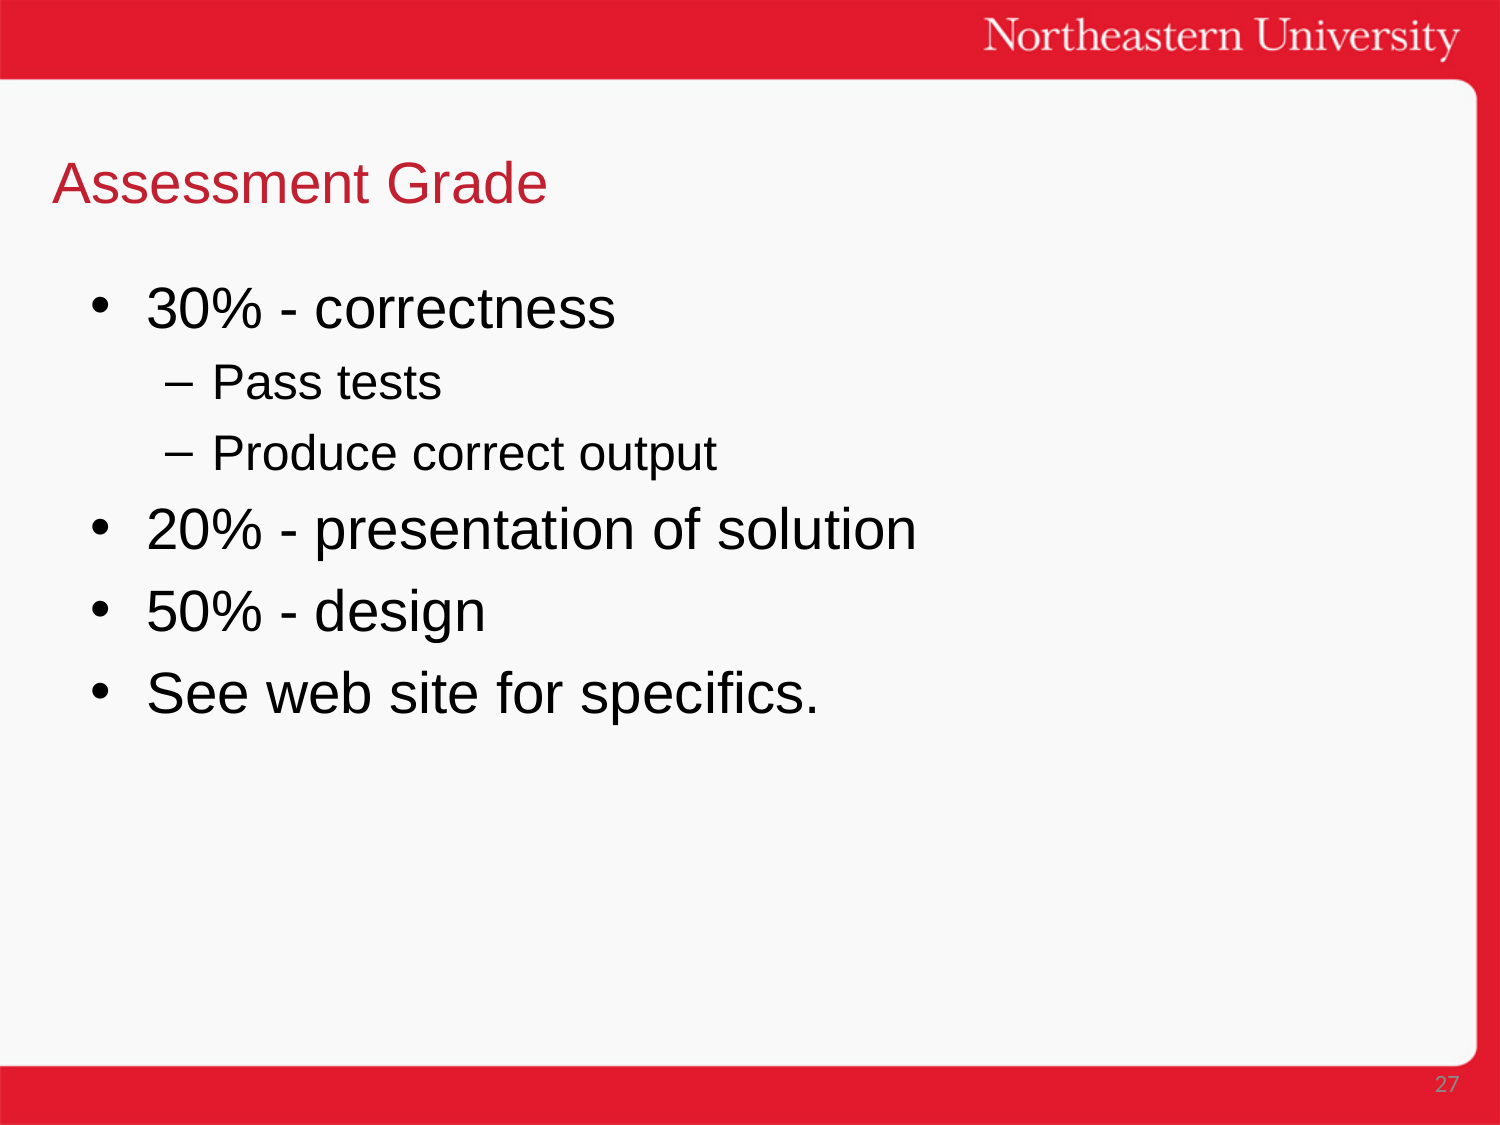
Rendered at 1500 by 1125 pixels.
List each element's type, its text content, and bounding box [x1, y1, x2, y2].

picture [0, 0, 1500, 1125]
slide_number 27 [1125, 1052, 1475, 1113]
list 30% - correctness Pass tests Produce correct output 20% - presentation of solution 50% - design See web site for specifics. [75, 263, 1350, 1005]
title Assessment Grade [37, 137, 1425, 263]
